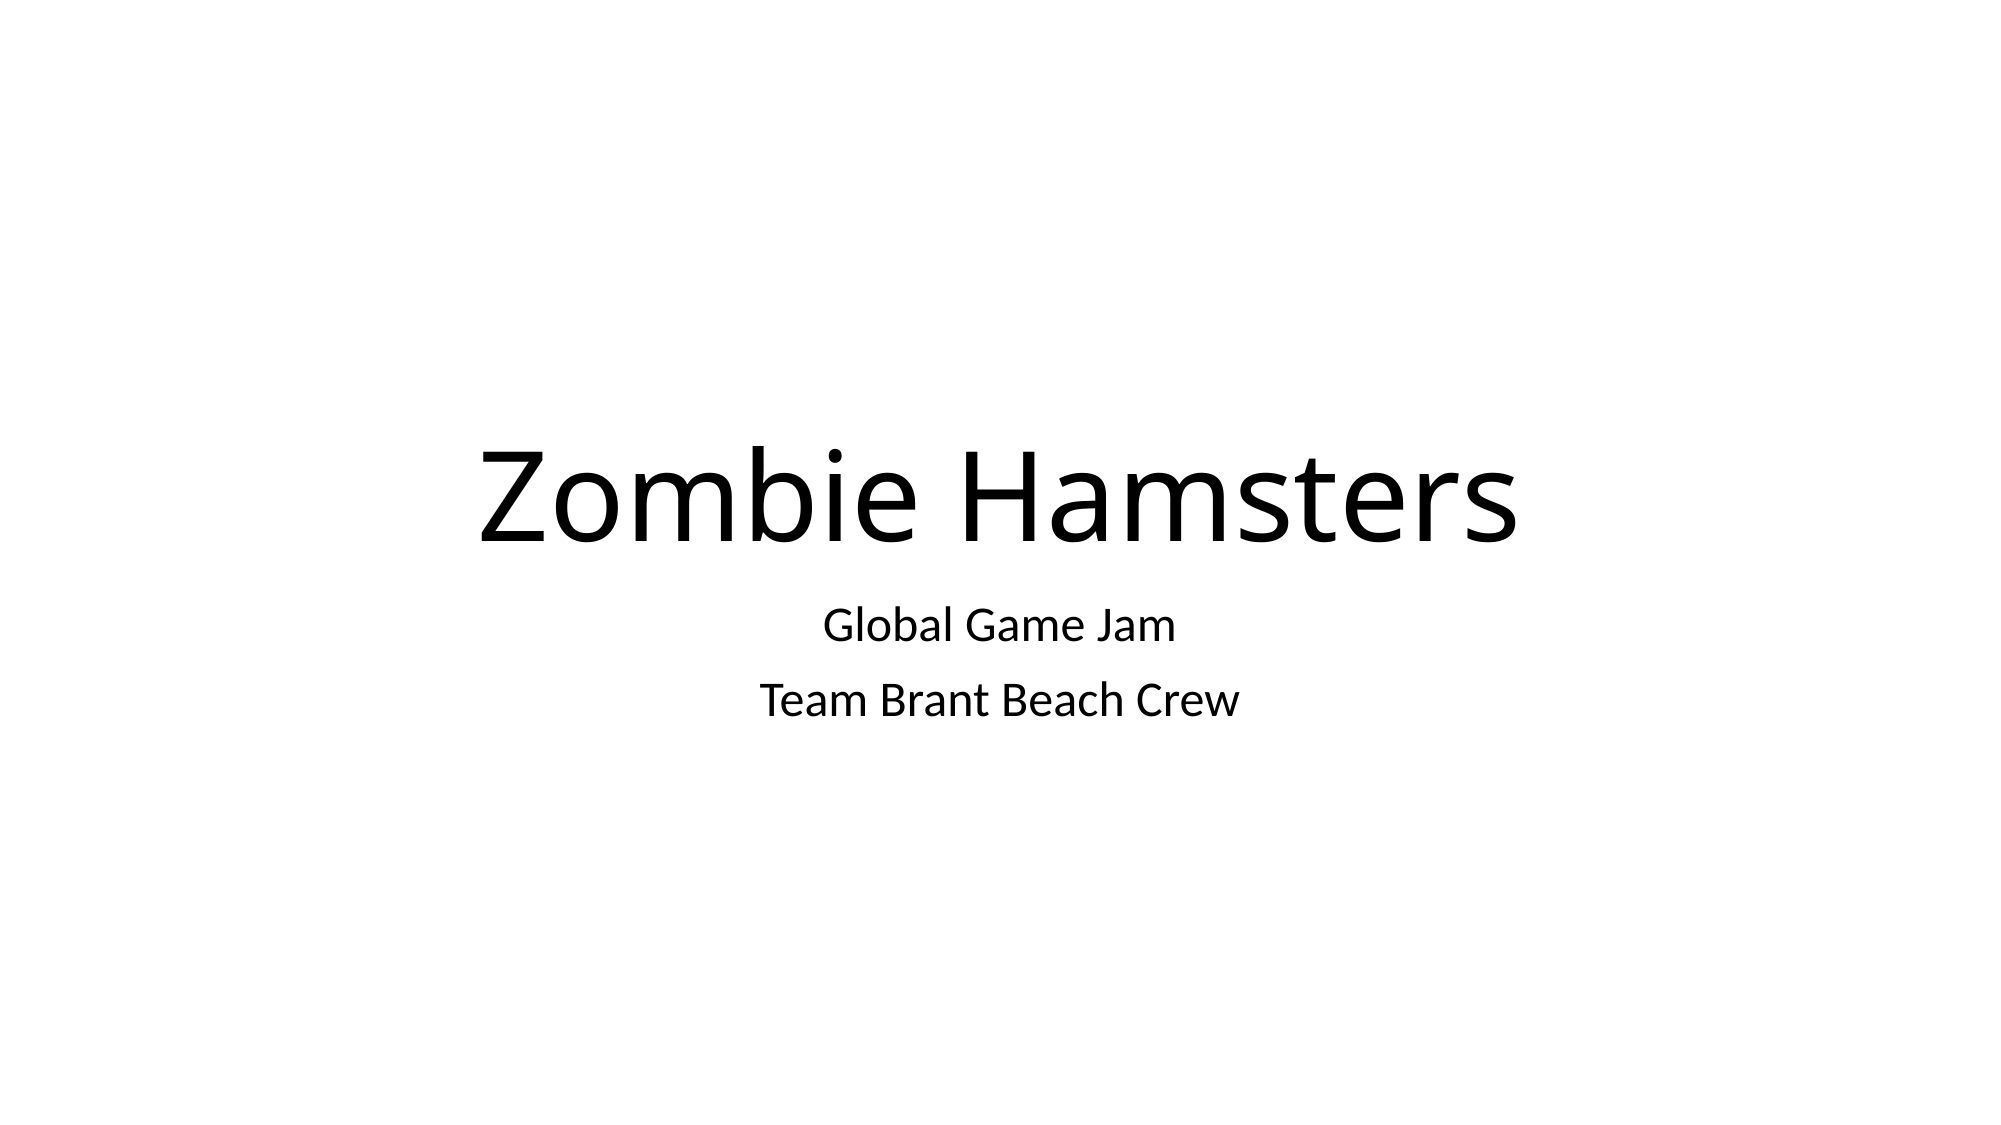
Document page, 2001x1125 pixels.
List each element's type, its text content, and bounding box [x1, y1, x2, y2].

subtitle Global Game Jam Team Brant Beach Crew [249, 590, 1750, 863]
title Zombie Hamsters [249, 184, 1750, 576]
